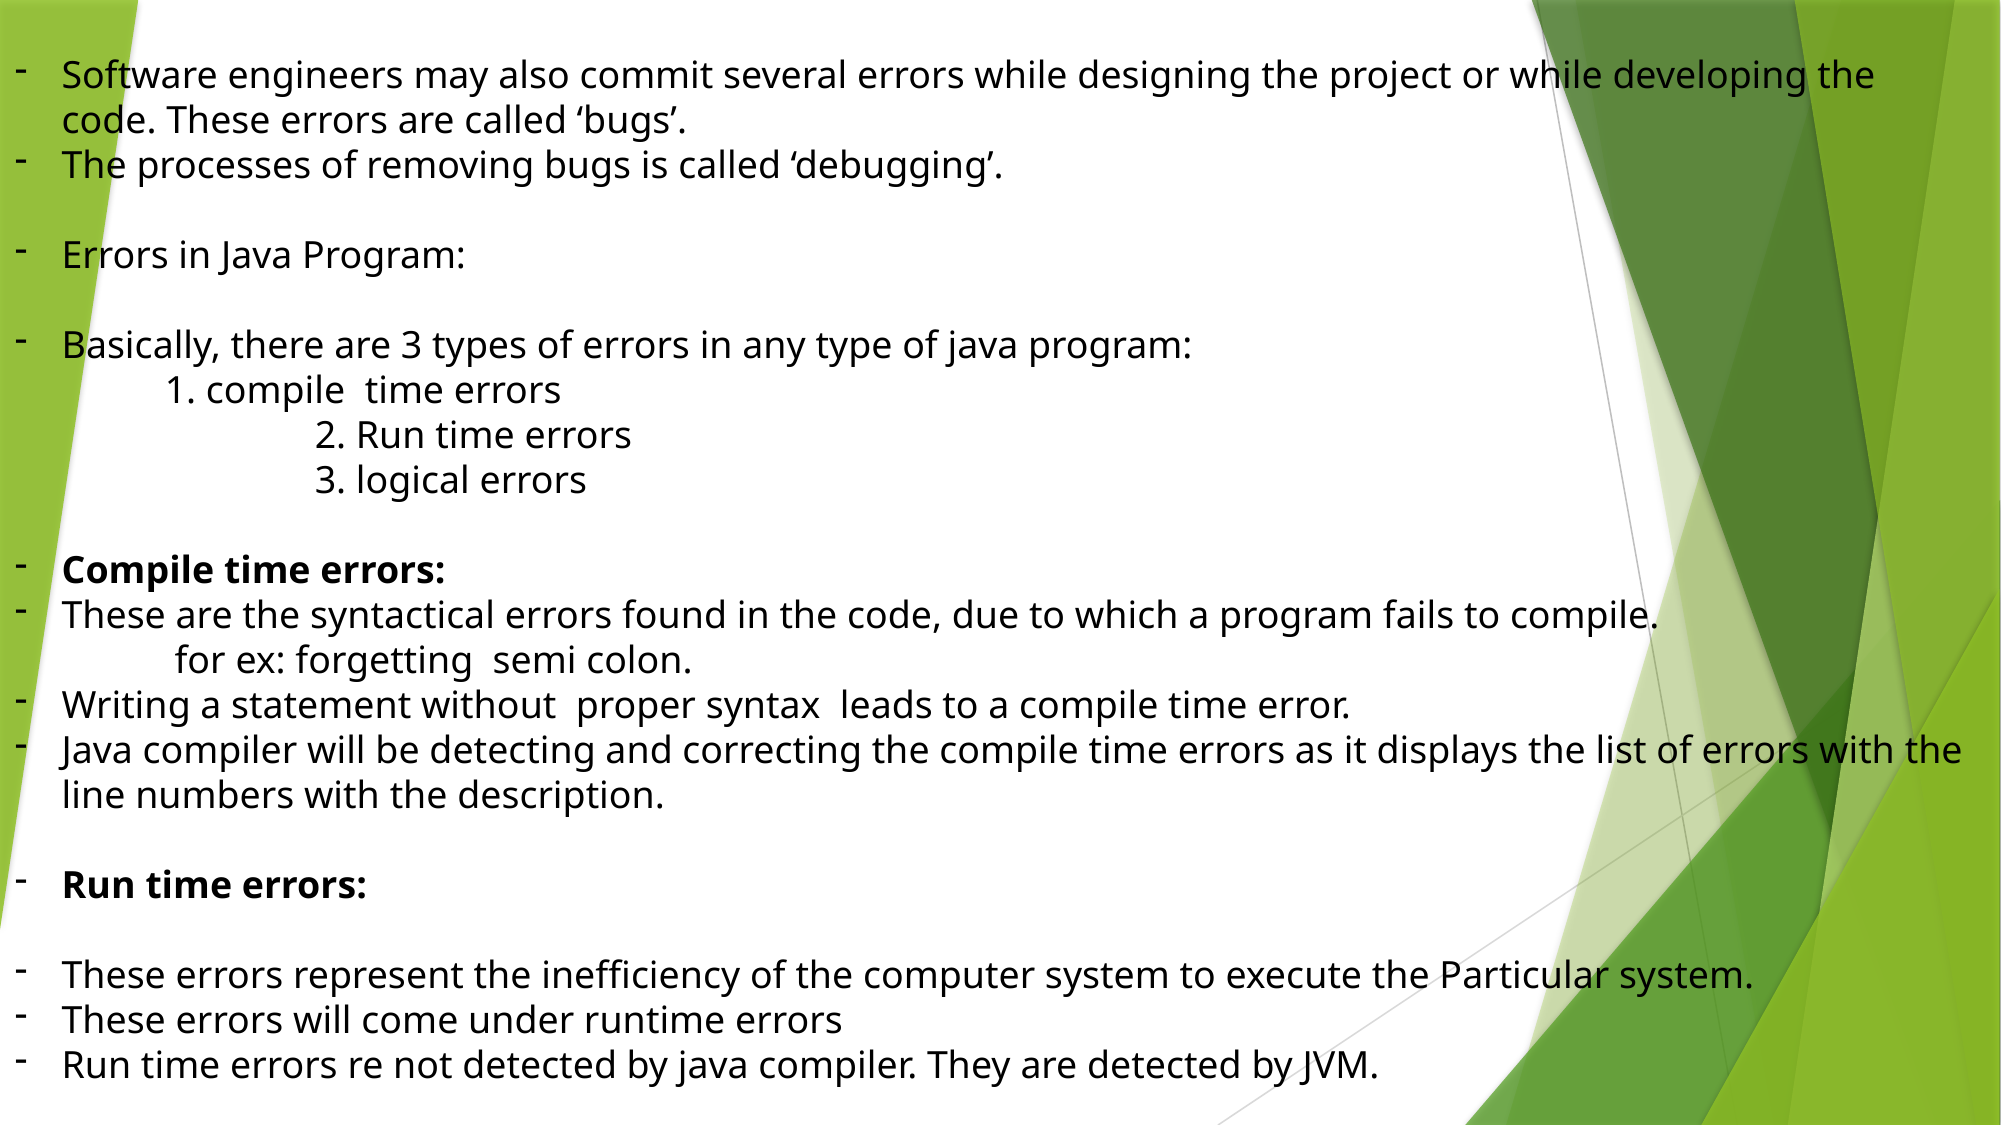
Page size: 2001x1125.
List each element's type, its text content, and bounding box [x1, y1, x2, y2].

text_box Software engineers may also commit several errors while designing the project or while developing the code. These errors are called ‘bugs’. The processes of removing bugs is called ‘debugging’. Errors in Java Program: Basically, there are 3 types of errors in any type of java program: 1. compile time errors 2. Run time errors 3. logical errors Compile time errors: These are the syntactical errors found in the code, due to which a program fails to compile. for ex: forgetting semi colon. Writing a statement without proper syntax leads to a compile time error. Java compiler will be detecting and correcting the compile time errors as it displays the list of errors with the line numbers with the description. Run time errors: These errors represent the inefficiency of the computer system to execute the Particular system. These errors will come under runtime errors Run time errors re not detected by java compiler. They are detected by JVM. [0, 44, 1985, 1125]
